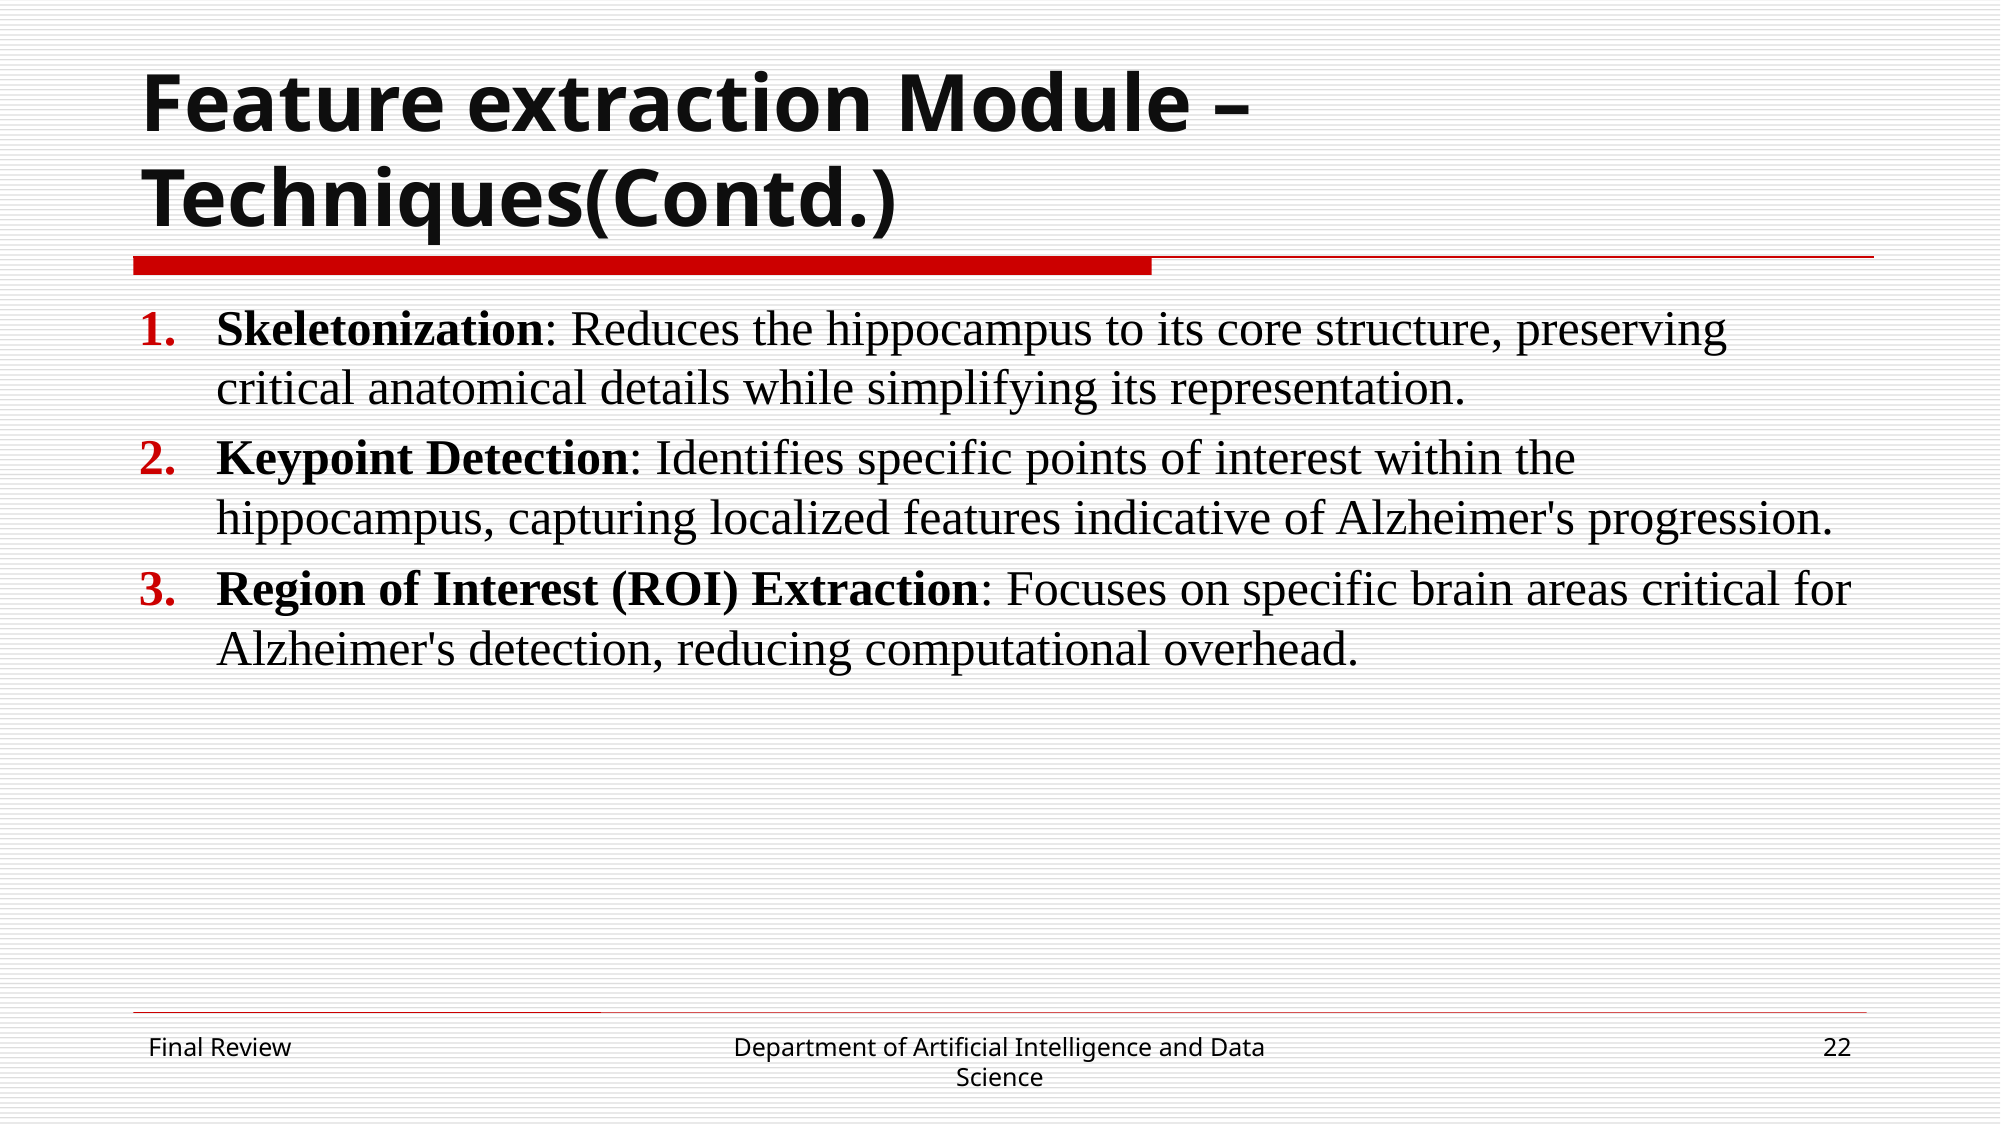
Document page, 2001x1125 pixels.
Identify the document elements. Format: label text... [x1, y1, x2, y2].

picture [0, 0, 2001, 1125]
slide_number Final Review [133, 1024, 567, 1103]
title Feature extraction Module – Techniques(Contd.) [125, 50, 1876, 250]
slide_number 22 [1433, 1024, 1867, 1103]
footer Department of Artificial Intelligence and Data Science [683, 1024, 1317, 1103]
list Skeletonization: Reduces the hippocampus to its core structure, preserving critical anatomical details while simplifying its representation. Keypoint Detection: Identifies specific points of interest within the hippocampus, capturing localized features indicative of Alzheimer's progression. Region of Interest (ROI) Extraction: Focuses on specific brain areas critical for Alzheimer's detection, reducing computational overhead. [123, 287, 1874, 988]
